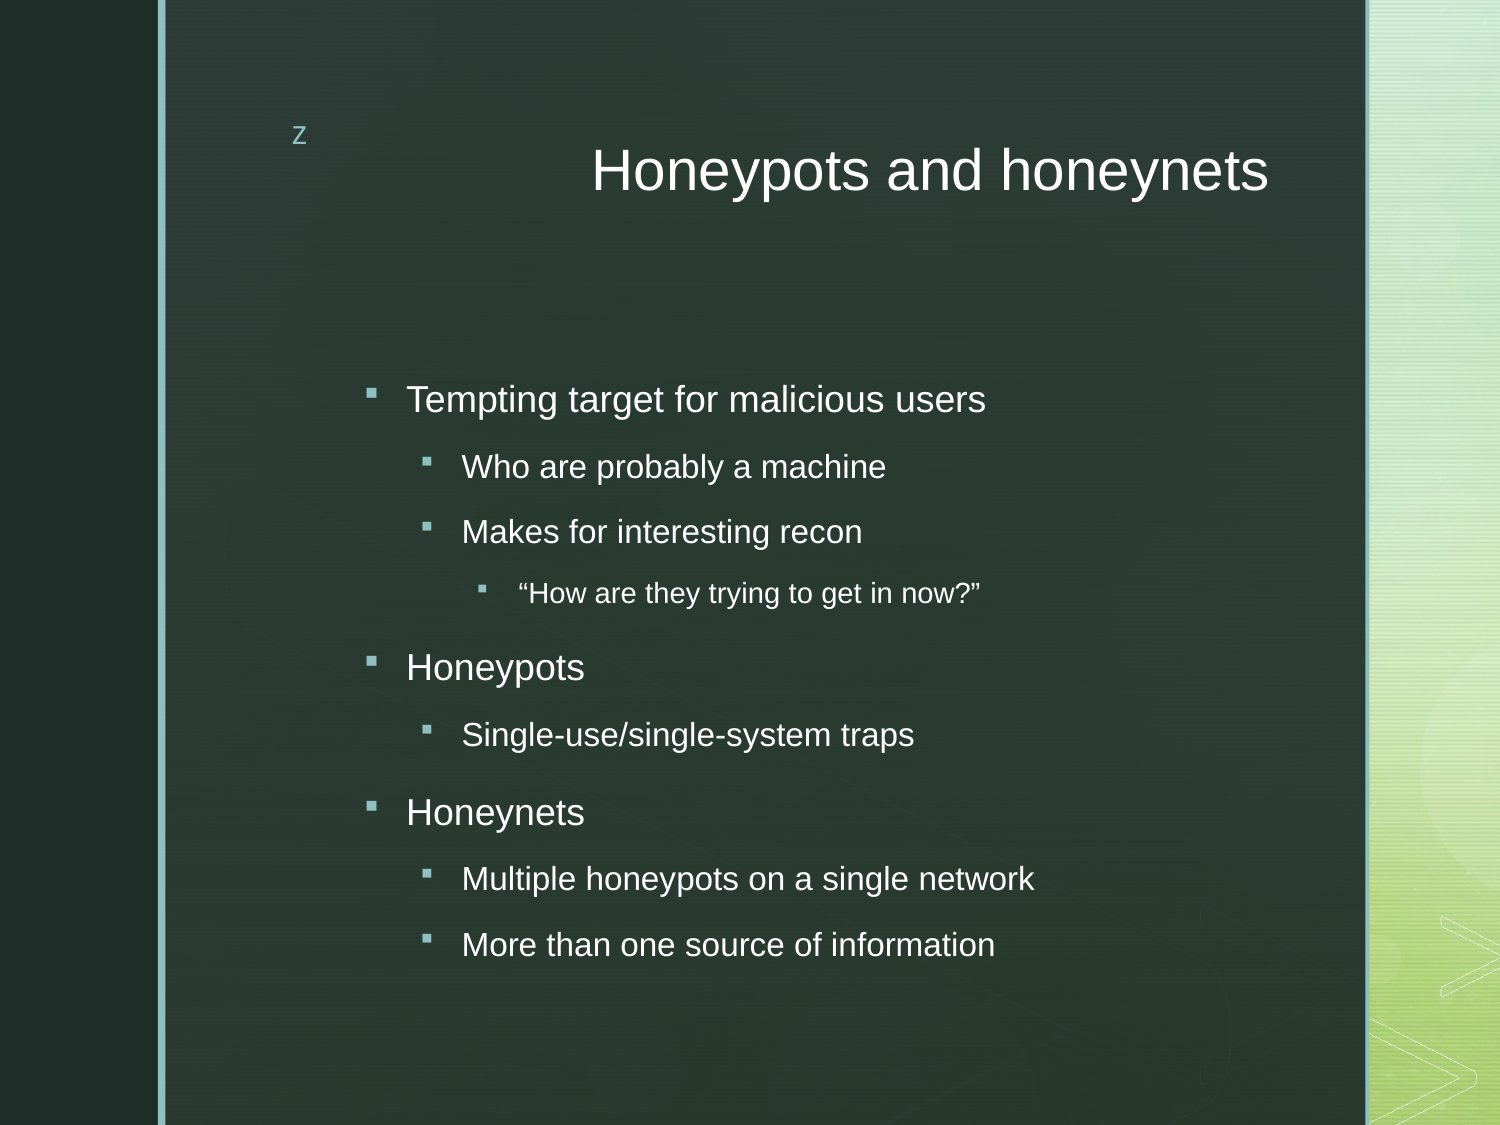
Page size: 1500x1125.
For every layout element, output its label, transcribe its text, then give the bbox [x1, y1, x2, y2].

title Honeypots and honeynets [321, 132, 1286, 310]
list Tempting target for malicious users Who are probably a machine Makes for interesting recon “How are they trying to get in now?” Honeypots Single-use/single-system traps Honeynets Multiple honeypots on a single network More than one source of information [348, 336, 1286, 993]
picture [1370, 0, 1500, 1125]
